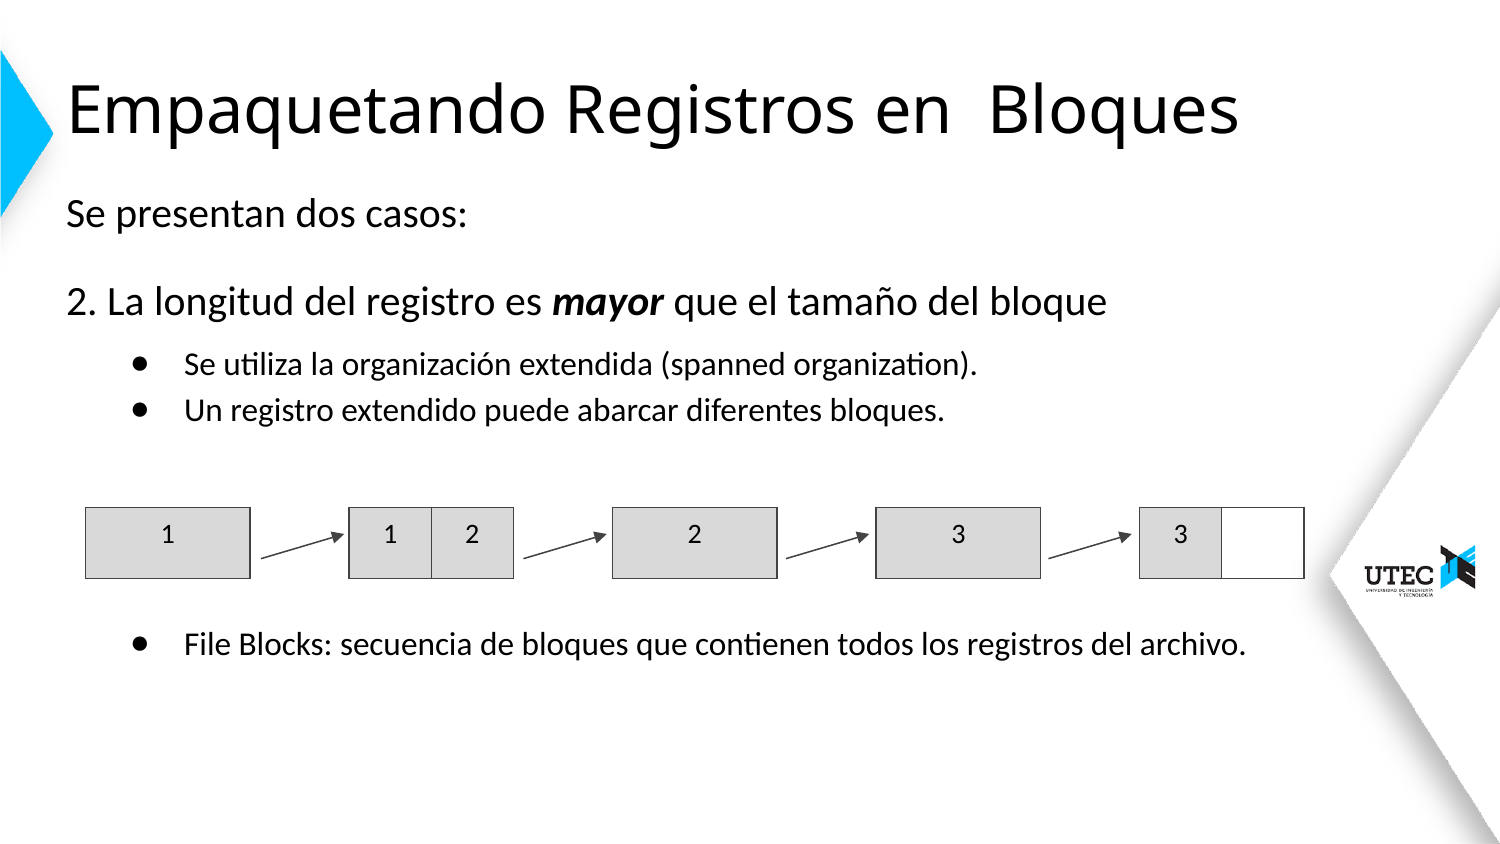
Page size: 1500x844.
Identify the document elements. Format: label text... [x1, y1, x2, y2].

title Empaquetando Registros en Bloques [51, 60, 1449, 176]
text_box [260, 533, 345, 559]
table_header 3 [877, 508, 1040, 578]
table_header 3 [1140, 508, 1221, 578]
table_header 1 [350, 508, 431, 578]
table_header [1222, 508, 1303, 578]
table_header 1 [86, 508, 249, 578]
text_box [785, 533, 870, 559]
table_header 2 [432, 508, 513, 578]
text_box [1048, 533, 1132, 559]
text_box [523, 533, 607, 559]
table_header 2 [613, 508, 776, 578]
picture [0, 0, 1500, 844]
list Se presentan dos casos: 2. La longitud del registro es mayor que el tamaño del bloque Se utiliza la organización extendida (spanned organization). Un registro extendido puede abarcar diferentes bloques. File Blocks: secuencia de bloques que contienen todos los registros del archivo. [51, 176, 1449, 468]
